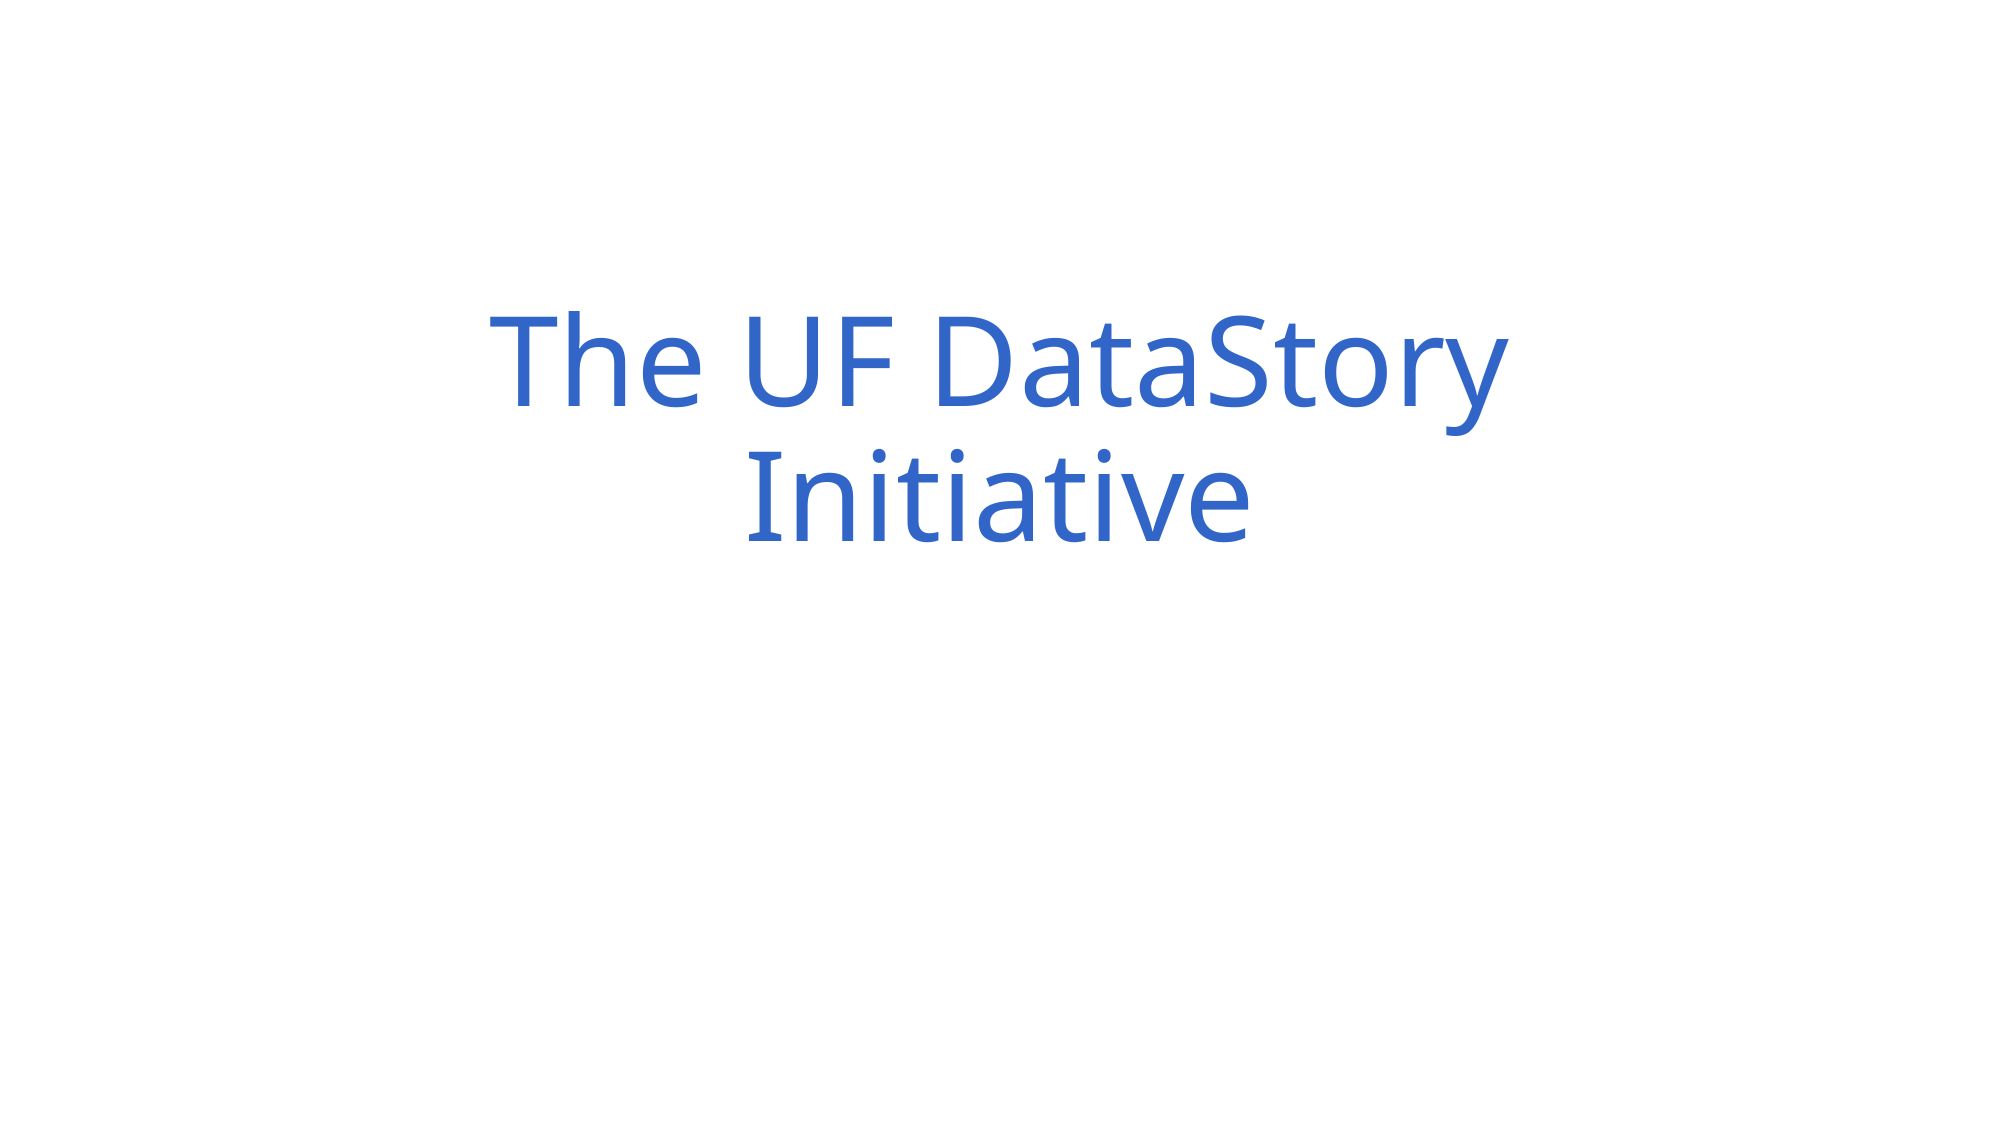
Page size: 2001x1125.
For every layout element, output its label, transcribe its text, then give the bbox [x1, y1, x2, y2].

title The UF DataStory Initiative [249, 184, 1750, 576]
